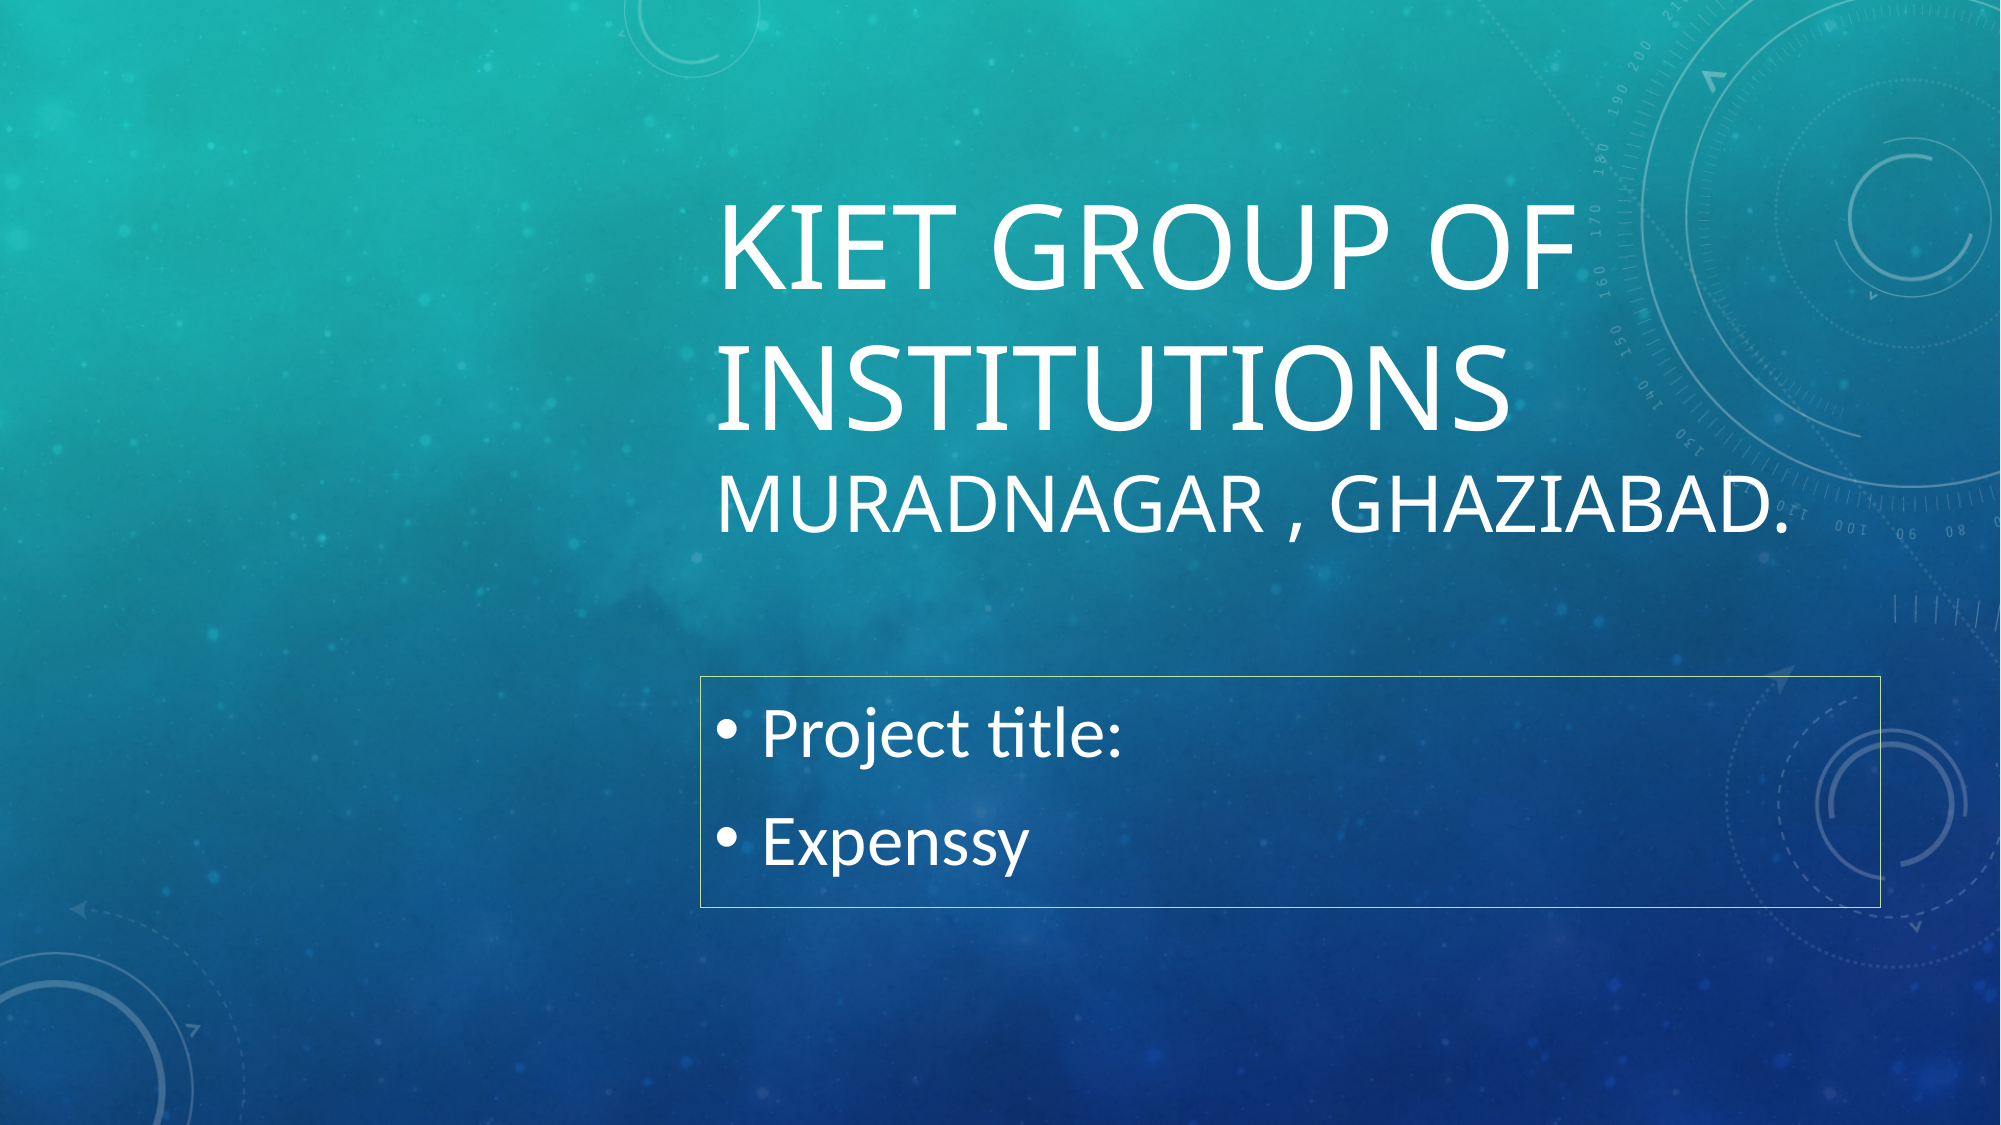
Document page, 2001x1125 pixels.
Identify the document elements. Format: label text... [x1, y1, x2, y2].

picture [0, 0, 2001, 1125]
text_box Kiet group of institutions muradnagar , Ghaziabad. [700, 165, 1881, 563]
text_box Project title: Expenssy [700, 676, 1881, 908]
